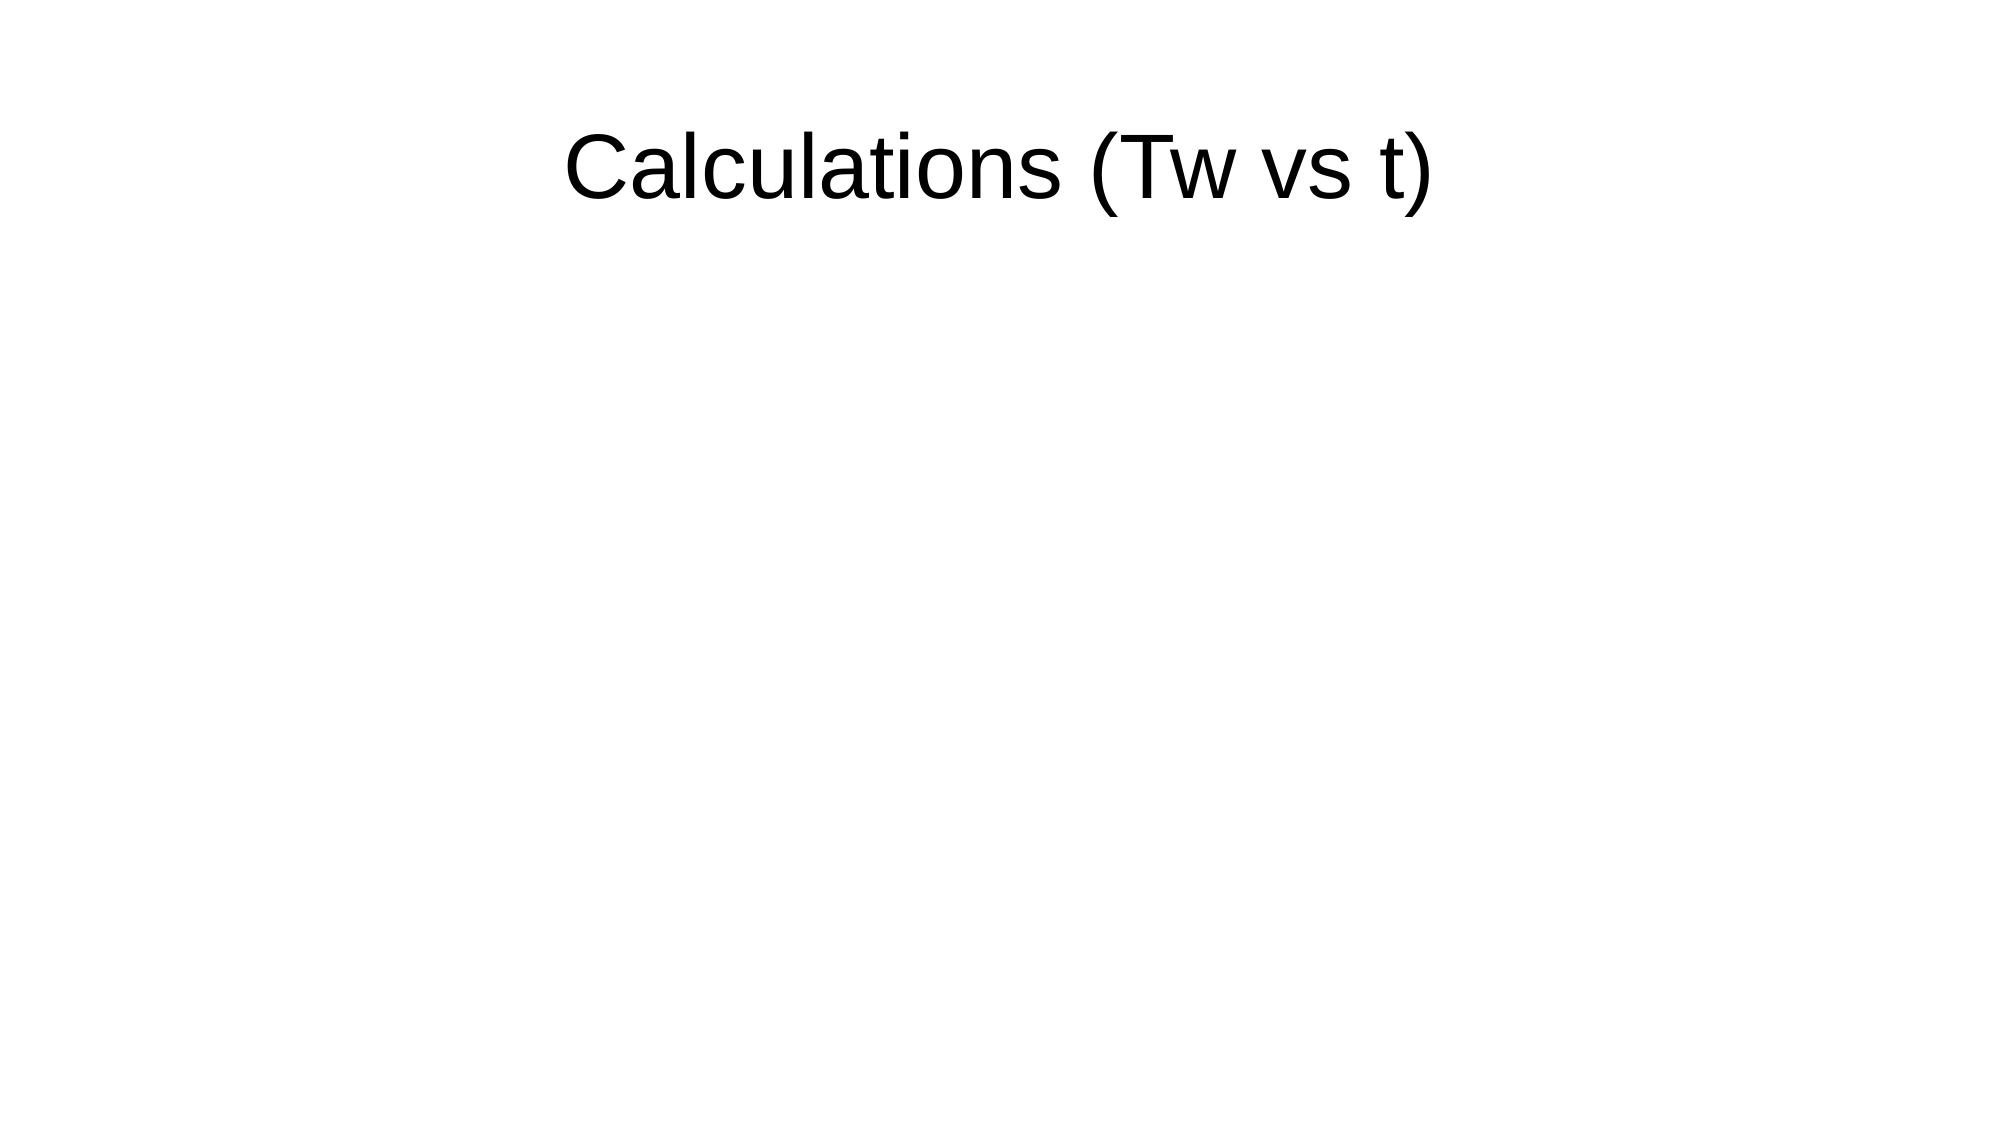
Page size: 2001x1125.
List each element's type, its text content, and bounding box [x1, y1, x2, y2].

title Calculations (Tw vs t) [137, 59, 1863, 278]
